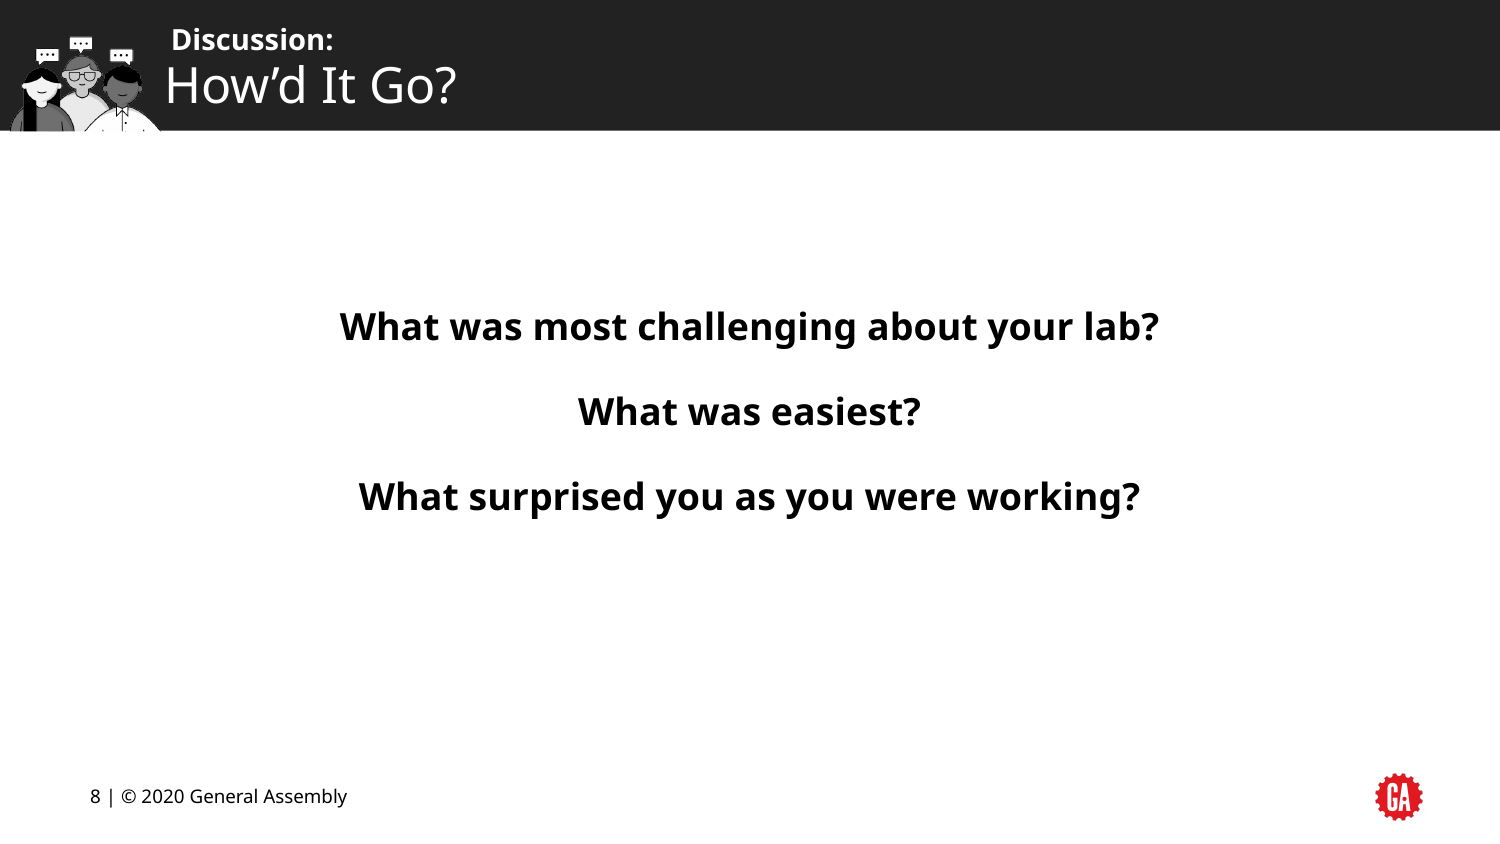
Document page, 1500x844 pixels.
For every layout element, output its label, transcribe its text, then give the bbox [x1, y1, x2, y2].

list What was most challenging about your lab? What was easiest? What surprised you as you were working? [75, 281, 1425, 670]
picture [6, 35, 163, 132]
slide_number ‹#› | © 2020 General Assembly [75, 764, 465, 830]
title How’d It Go? [149, 38, 971, 115]
picture [1373, 771, 1425, 823]
